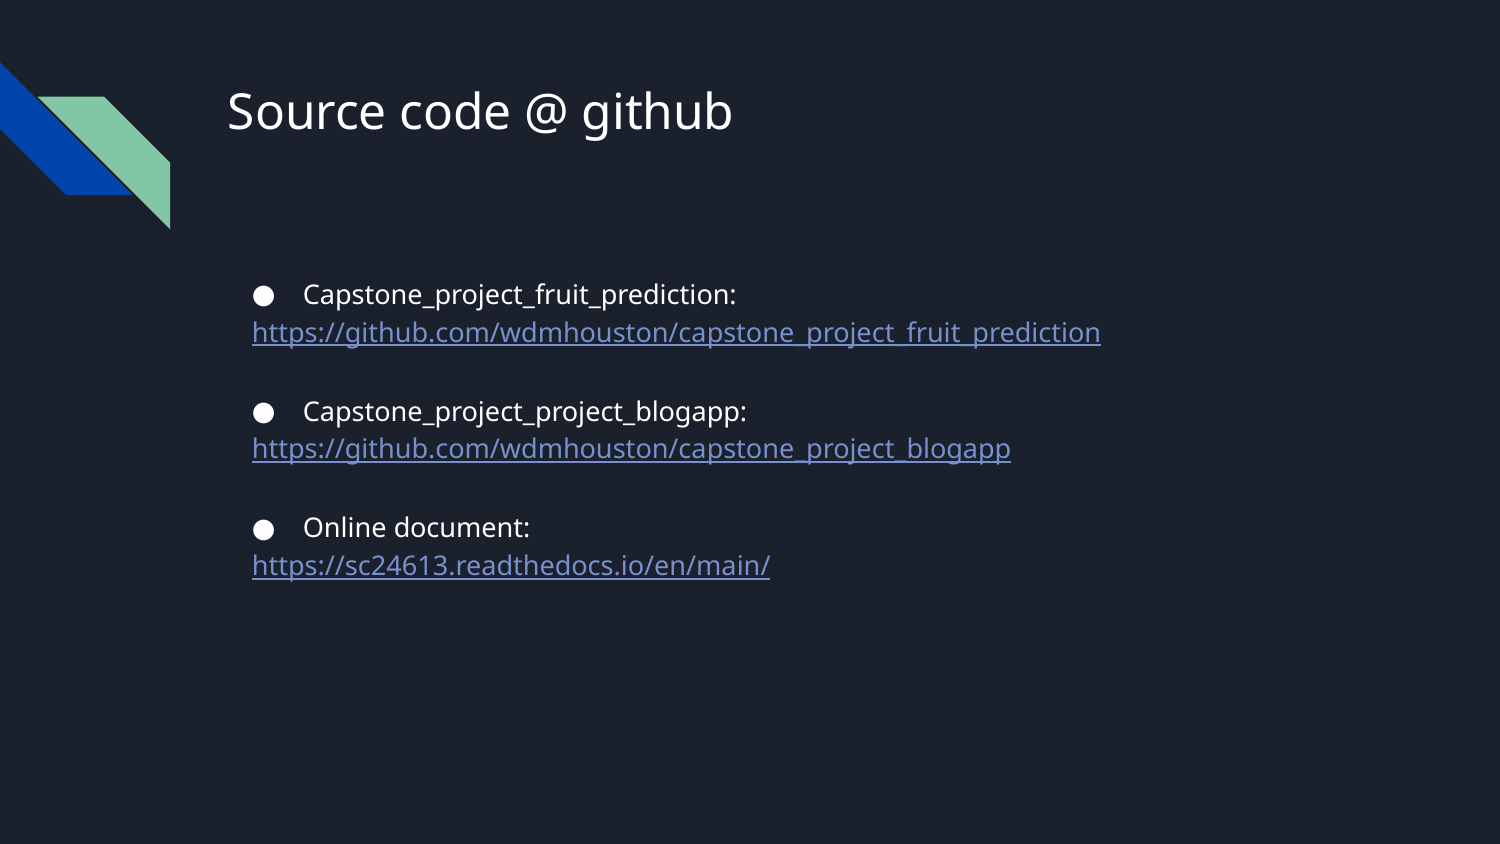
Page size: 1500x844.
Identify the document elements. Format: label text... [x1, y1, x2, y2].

title Source code @ github [212, 64, 1368, 215]
list Capstone_project_fruit_prediction: https://github.com/wdmhouston/capstone_project_fruit_prediction Capstone_project_project_blogapp: https://github.com/wdmhouston/capstone_project_blogapp Online document: https://sc24613.readthedocs.io/en/main/ [212, 257, 1368, 735]
